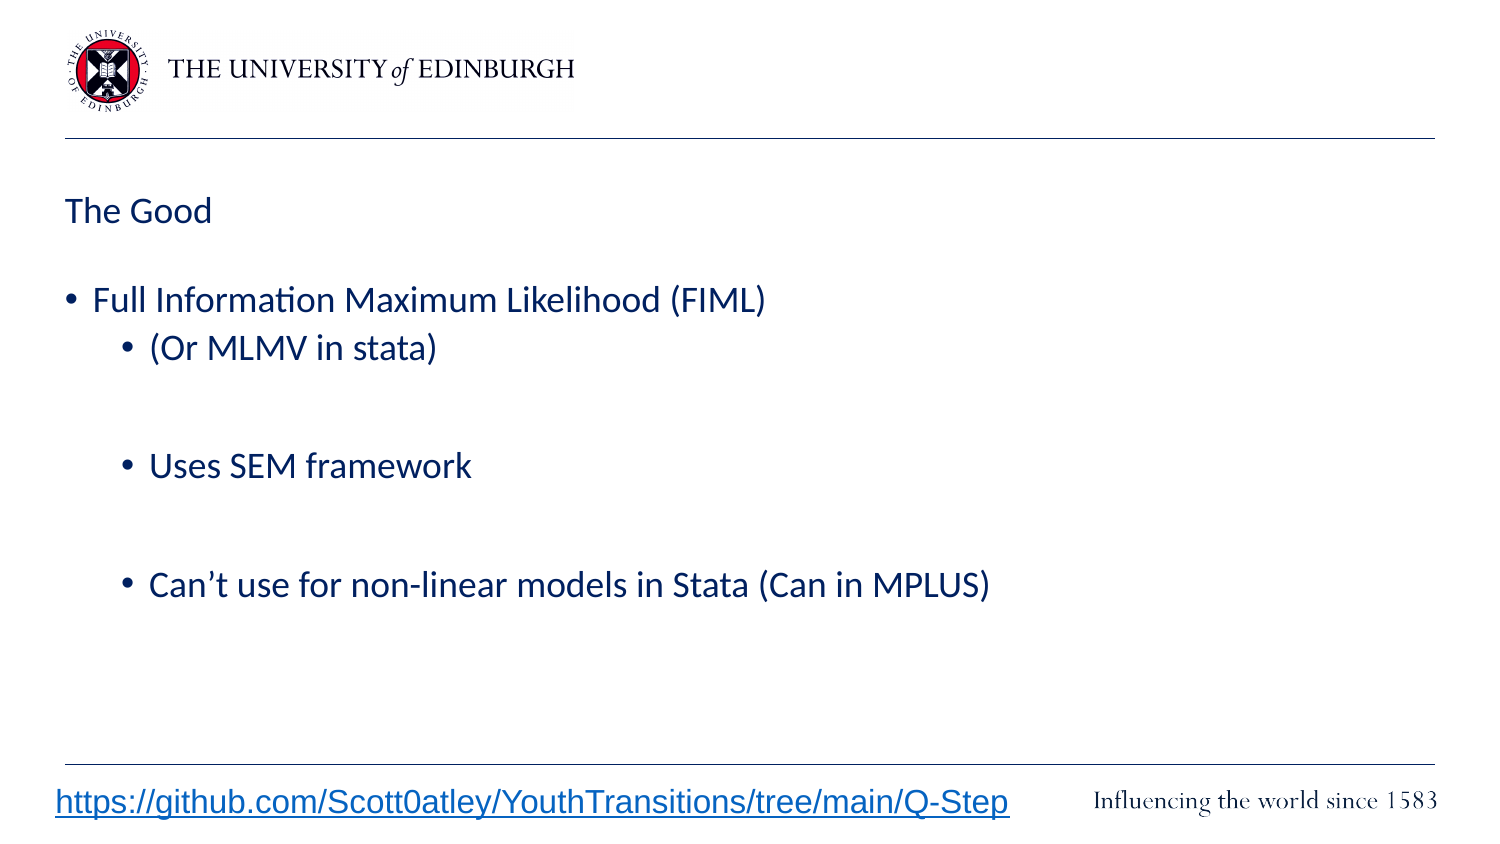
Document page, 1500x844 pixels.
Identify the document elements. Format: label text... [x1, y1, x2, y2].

picture [1134, 785, 1438, 817]
list Full Information Maximum Likelihood (FIML) (Or MLMV in stata) Uses SEM framework Can’t use for non-linear models in Stata (Can in MPLUS) [64, 280, 1413, 733]
picture [67, 30, 574, 112]
text_box https://github.com/Scott0atley/YouthTransitions/tree/main/Q-Step [40, 773, 1134, 828]
title The Good [64, 185, 1390, 257]
